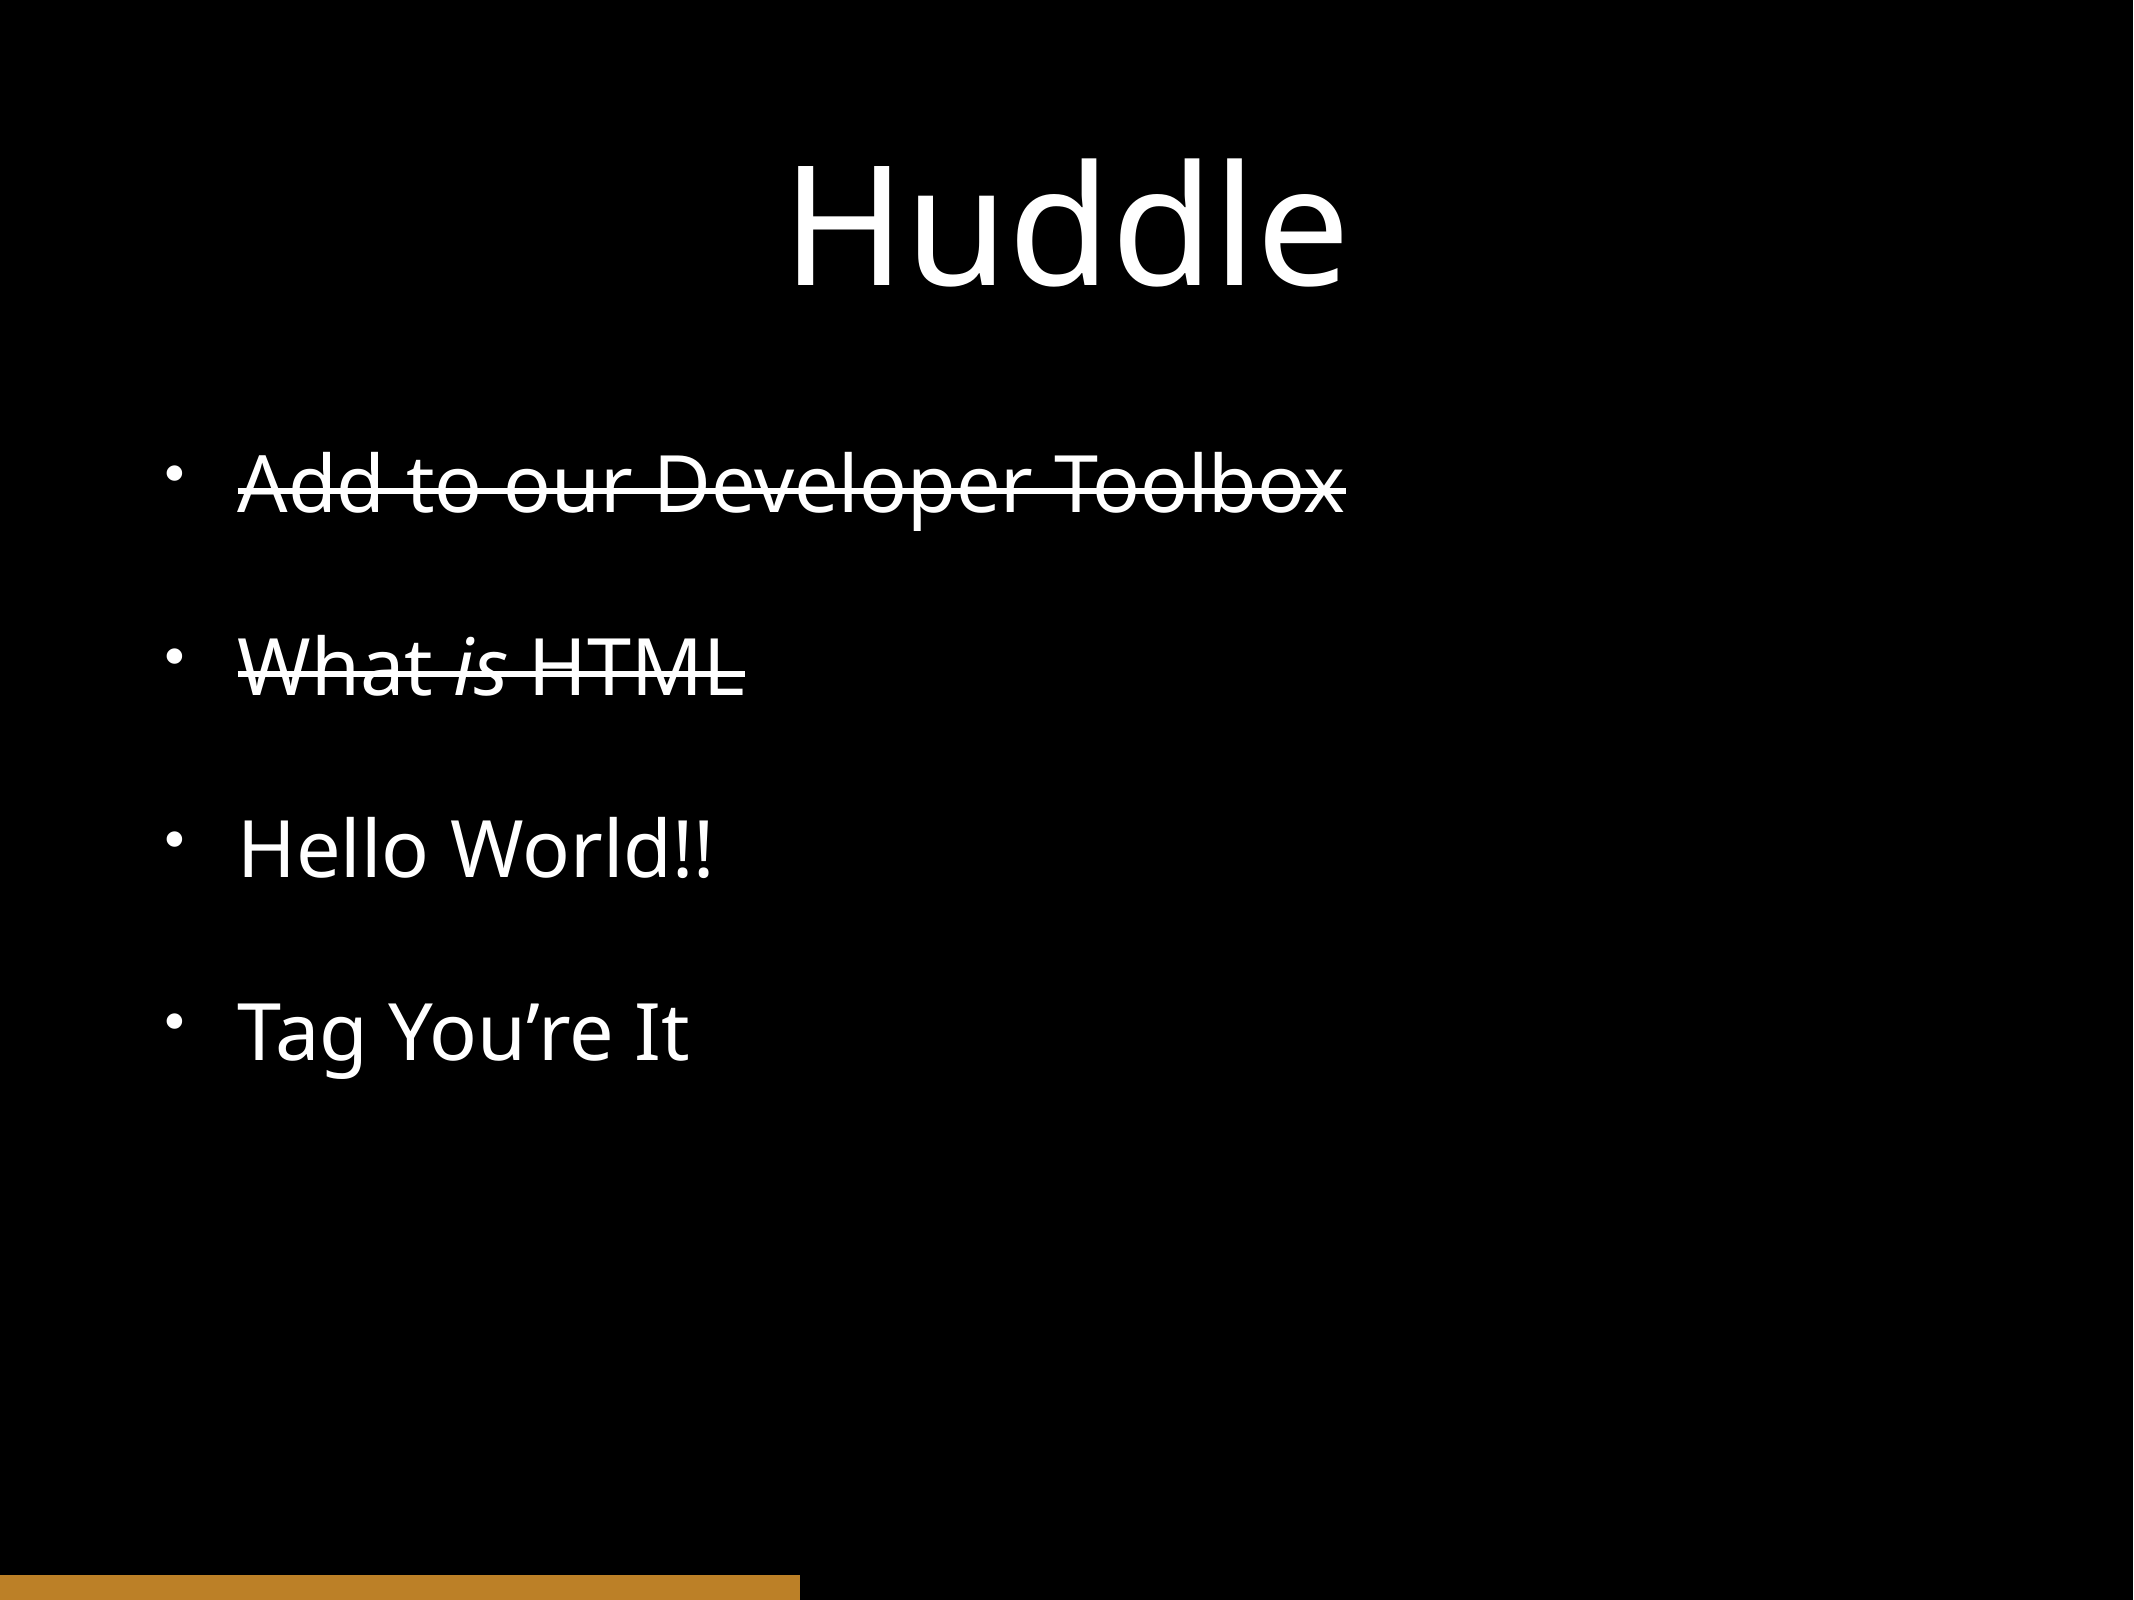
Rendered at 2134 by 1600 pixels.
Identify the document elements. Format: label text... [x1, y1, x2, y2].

title Huddle [155, 41, 1978, 397]
text_box [0, 1575, 800, 1600]
list Add to our Developer Toolbox What is HTML Hello World!! Tag You’re It [155, 424, 1978, 1138]
